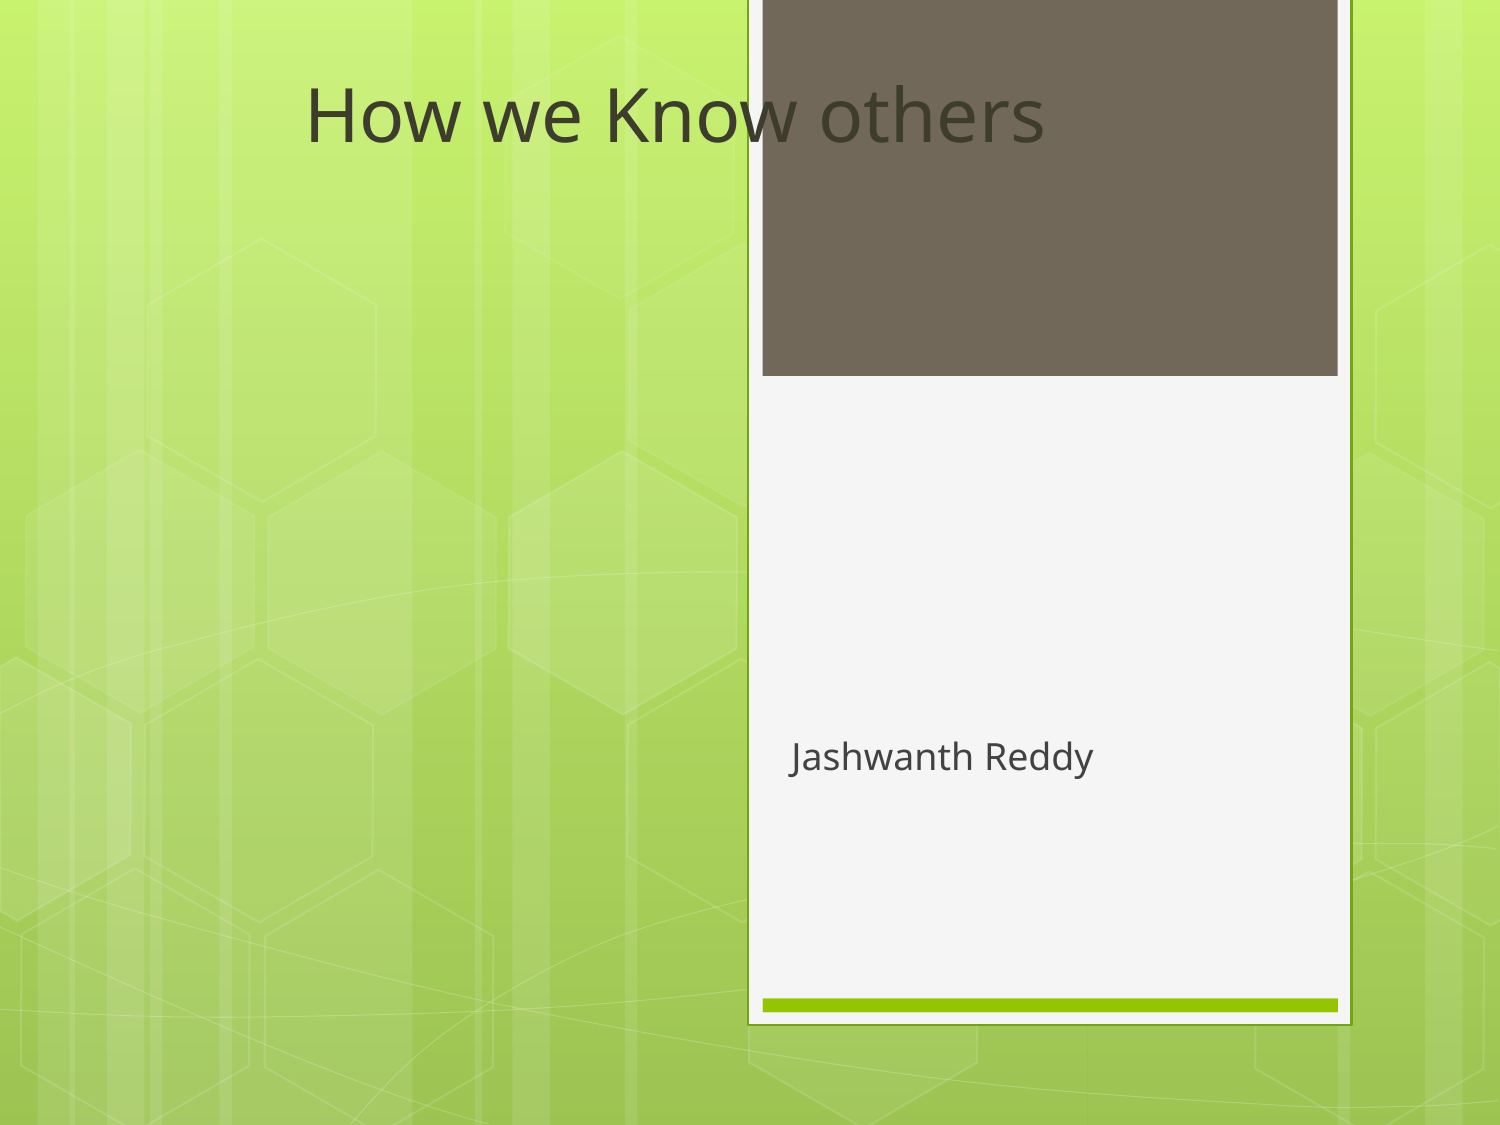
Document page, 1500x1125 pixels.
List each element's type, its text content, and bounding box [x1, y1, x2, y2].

title How we Know others [289, 42, 1081, 166]
subtitle Jashwanth Reddy [776, 725, 1320, 933]
